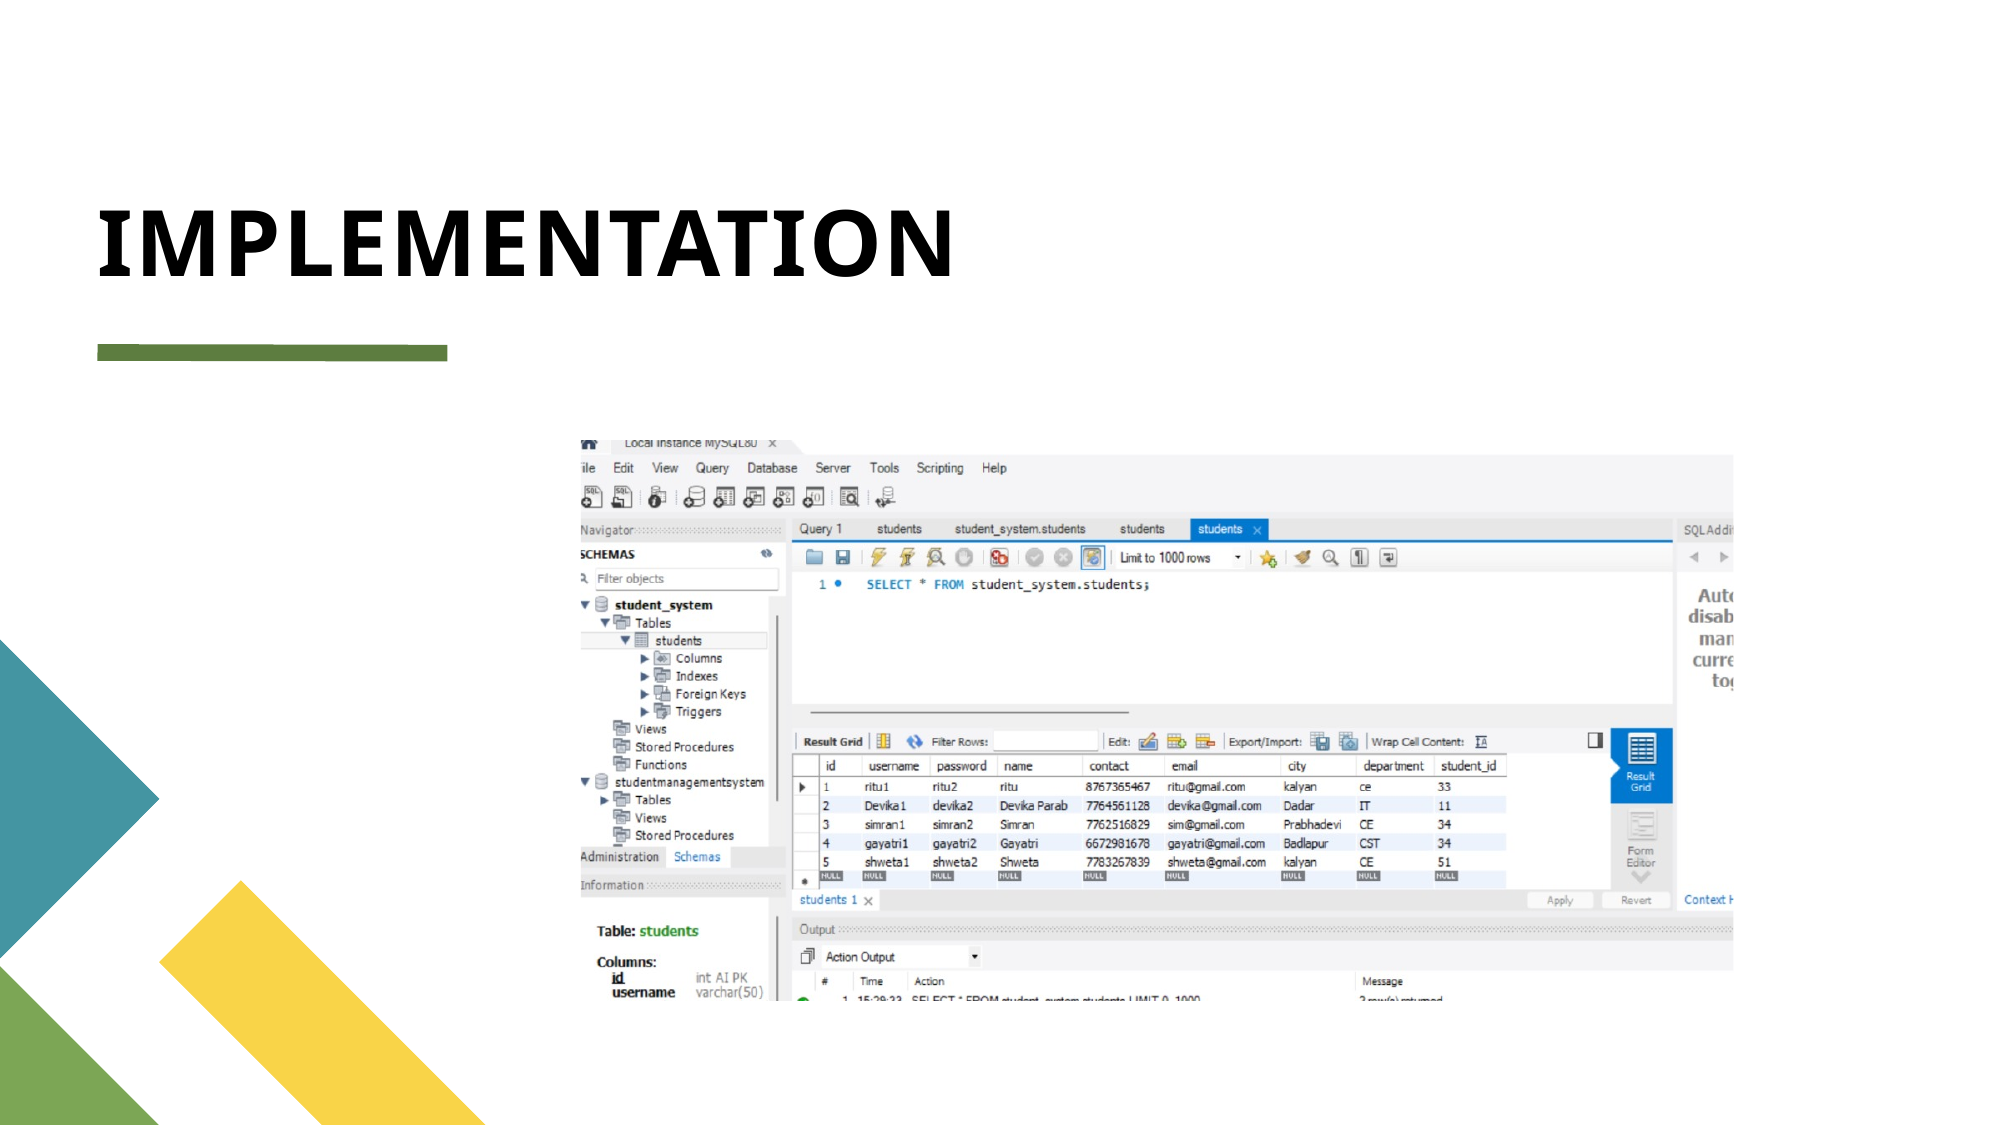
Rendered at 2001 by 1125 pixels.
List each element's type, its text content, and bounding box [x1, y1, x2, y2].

title IMPLEMENTATION [97, 99, 1882, 405]
picture [580, 440, 1734, 1001]
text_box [0, 639, 486, 1125]
